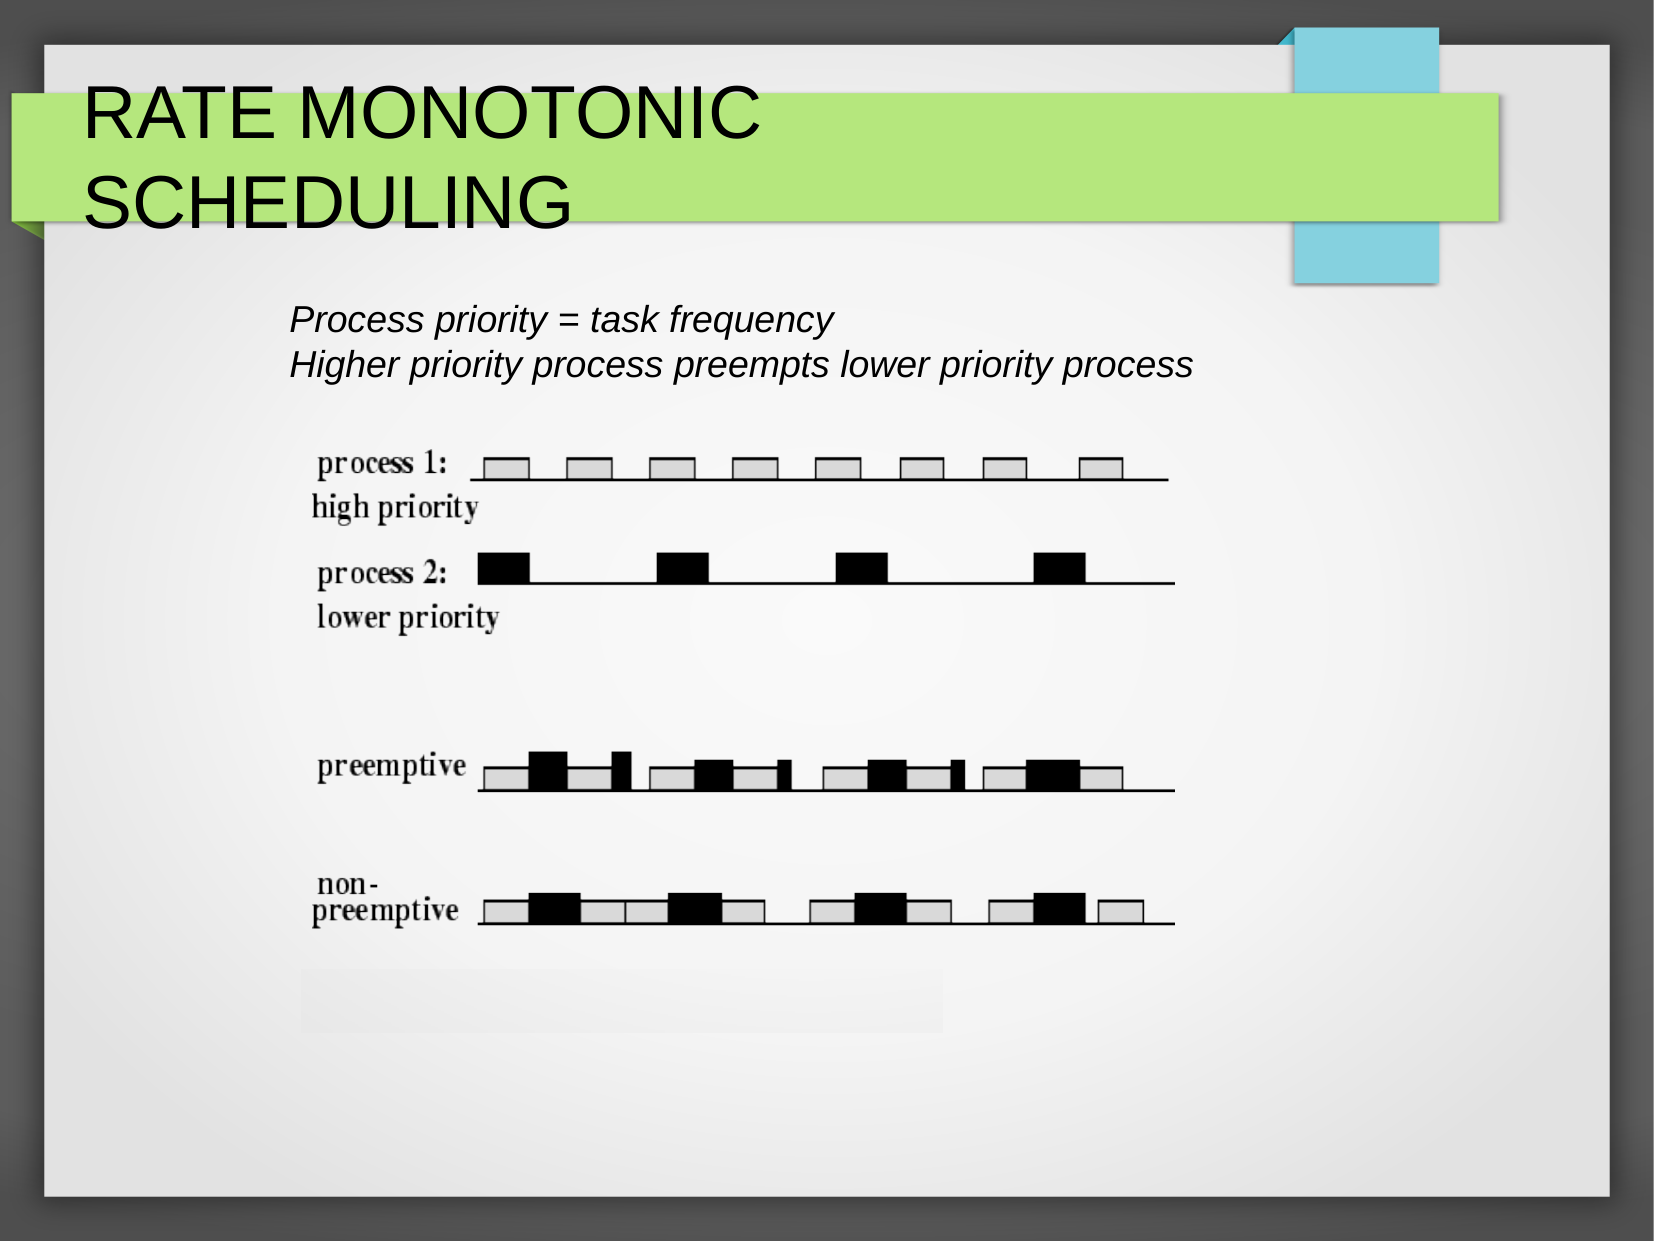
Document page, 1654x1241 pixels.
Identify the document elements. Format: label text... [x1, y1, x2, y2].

picture [0, 0, 1654, 1241]
text_box [125, 249, 1450, 1025]
title RATE MONOTONIC SCHEDULING [82, 94, 1264, 213]
